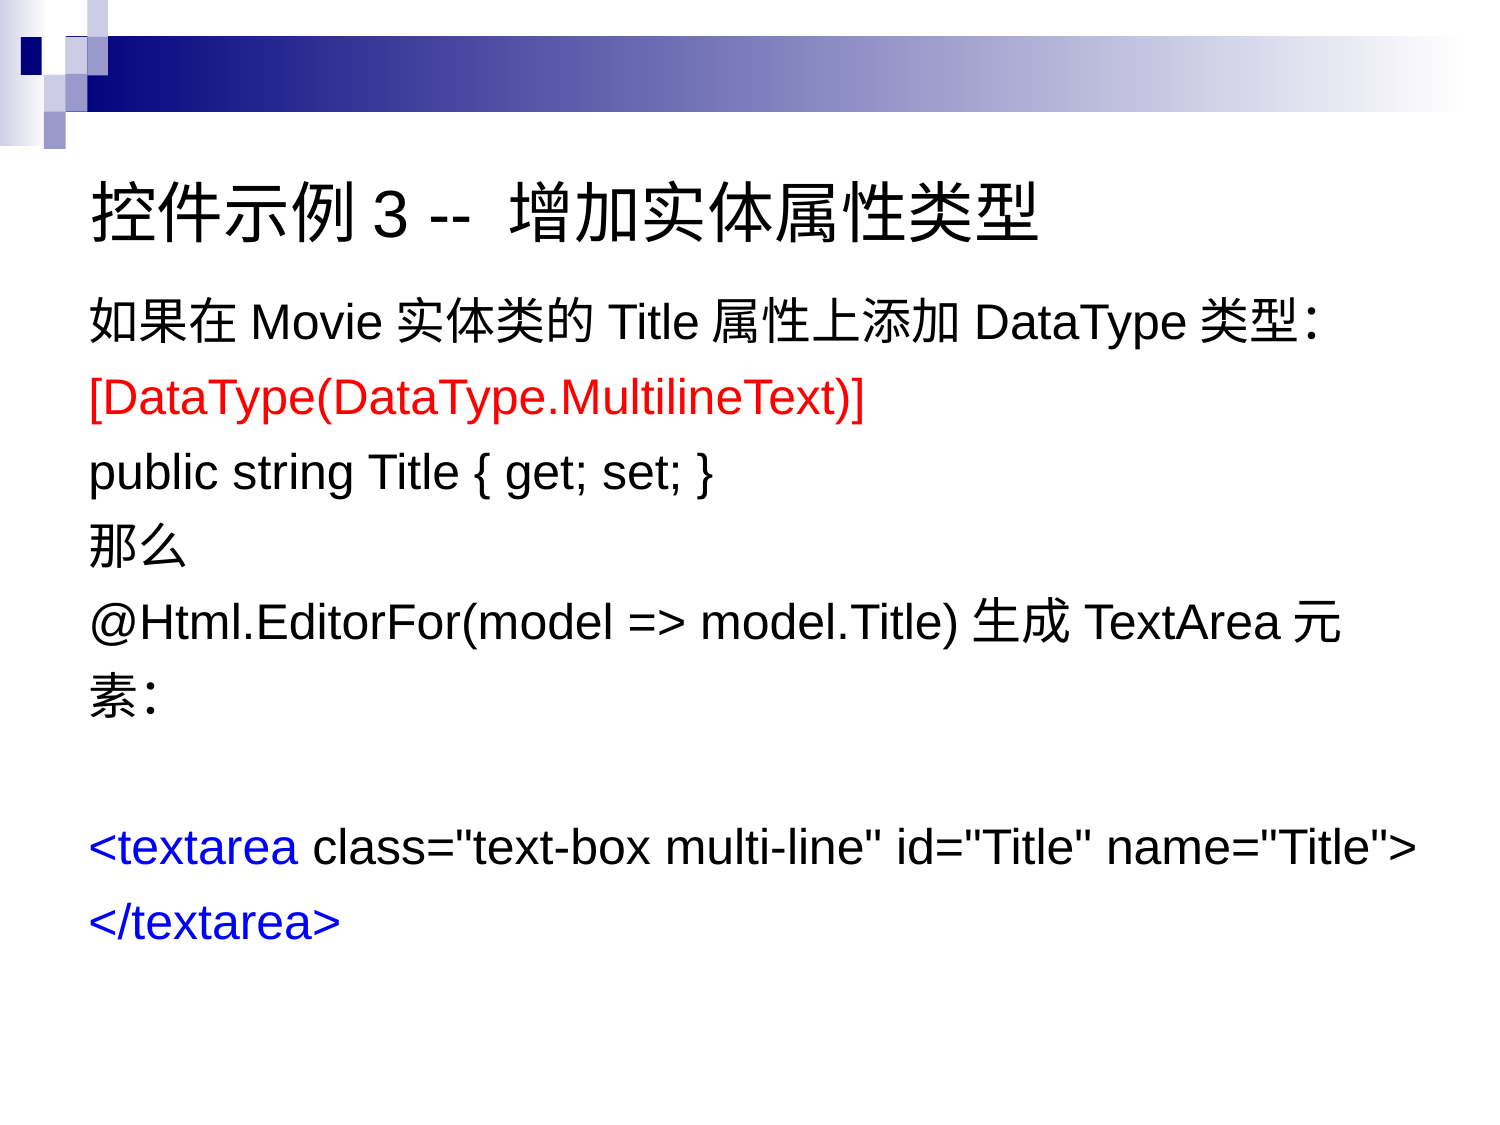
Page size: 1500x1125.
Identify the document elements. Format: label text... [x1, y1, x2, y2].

title 控件示例3 -- 增加实体属性类型 [75, 149, 1425, 256]
list 如果在Movie实体类的Title属性上添加DataType类型： [DataType(DataType.MultilineText)] public string Title { get; set; } 那么 @Html.EditorFor(model => model.Title)生成TextArea元素： <textarea class="text-box multi-line" id="Title" name="Title"> </textarea> [73, 267, 1447, 965]
